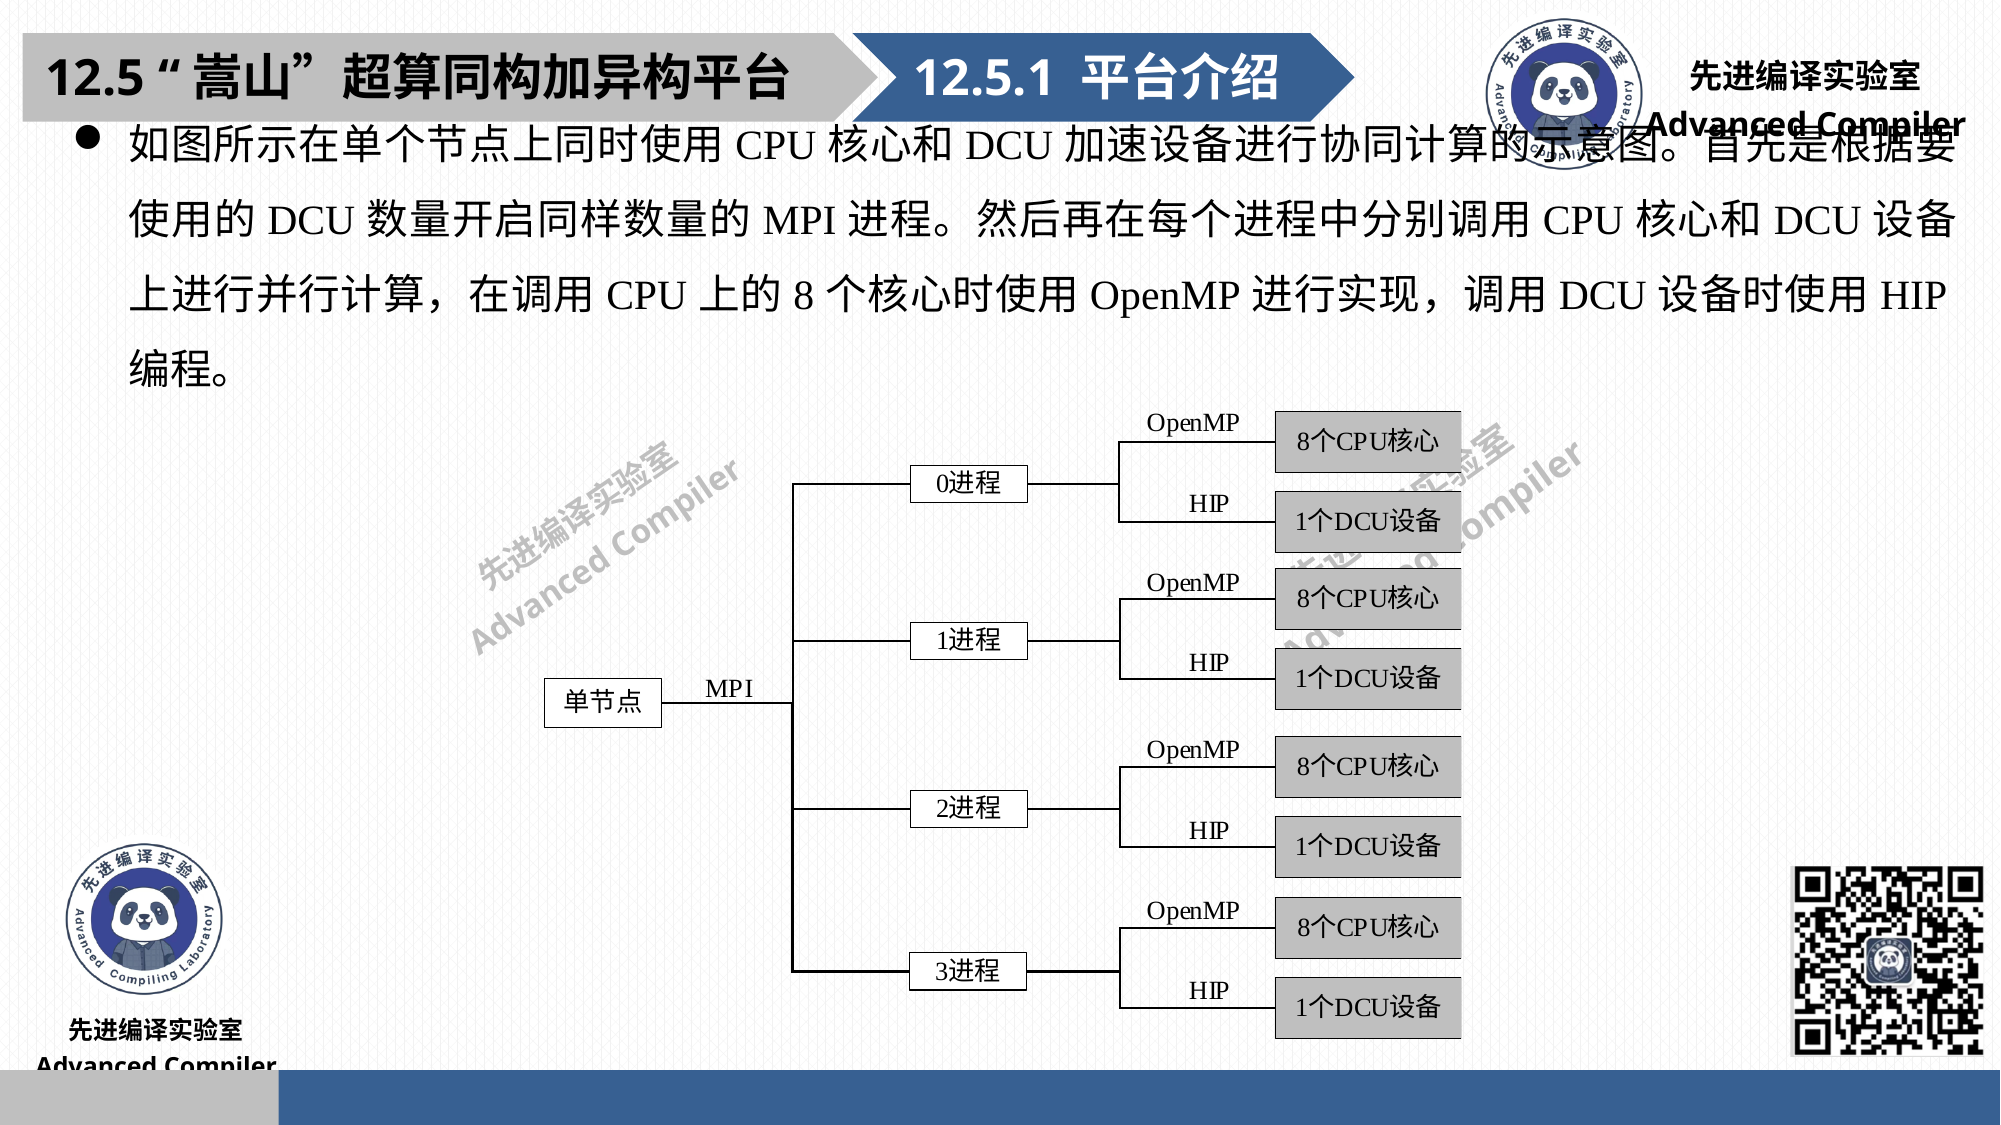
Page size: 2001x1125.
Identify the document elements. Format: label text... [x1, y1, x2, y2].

text_box 如图所示在单个节点上同时使用CPU核心和DCU加速设备进行协同计算的示意图。首先是根据要使用的DCU数量开启同样数量的MPI进程。然后再在每个进程中分别调用CPU核心和DCU设备上进行并行计算，在调用CPU上的8个核心时使用OpenMP进行实现，调用DCU设备时使用HIP编程。 [57, 85, 1973, 401]
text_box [22, 32, 879, 122]
picture [1477, 9, 1650, 85]
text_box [538, 398, 1462, 1047]
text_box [880, 32, 1396, 122]
picture [57, 834, 231, 1002]
text_box [281, 1068, 2000, 1125]
text_box [0, 1068, 281, 1125]
picture [1790, 866, 1985, 1057]
